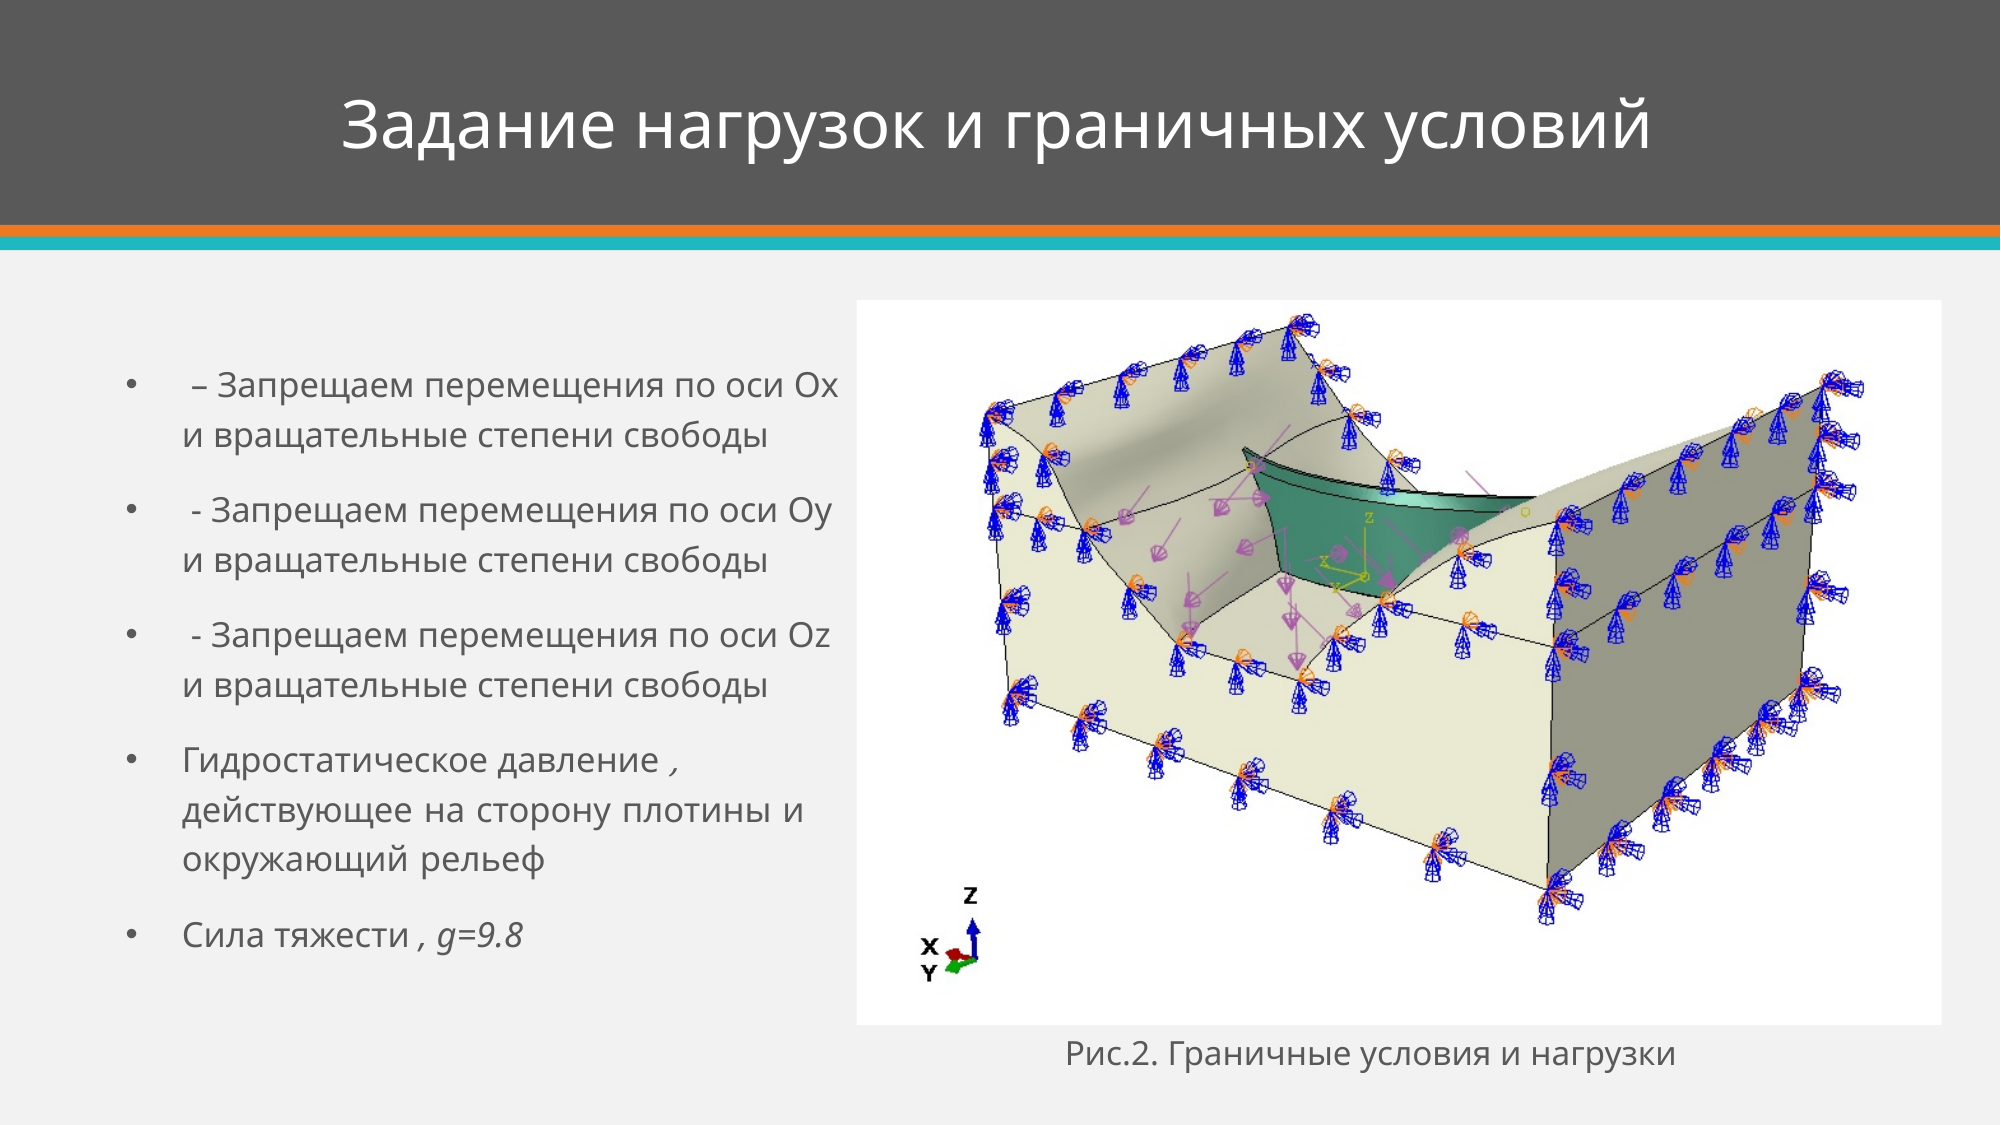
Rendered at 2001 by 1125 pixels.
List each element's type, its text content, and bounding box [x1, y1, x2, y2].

picture [856, 300, 1942, 1025]
title Задание нагрузок и граничных условий [326, 0, 1902, 171]
text_box Рис.2. Граничные условия и нагрузки [1050, 1025, 1784, 1080]
